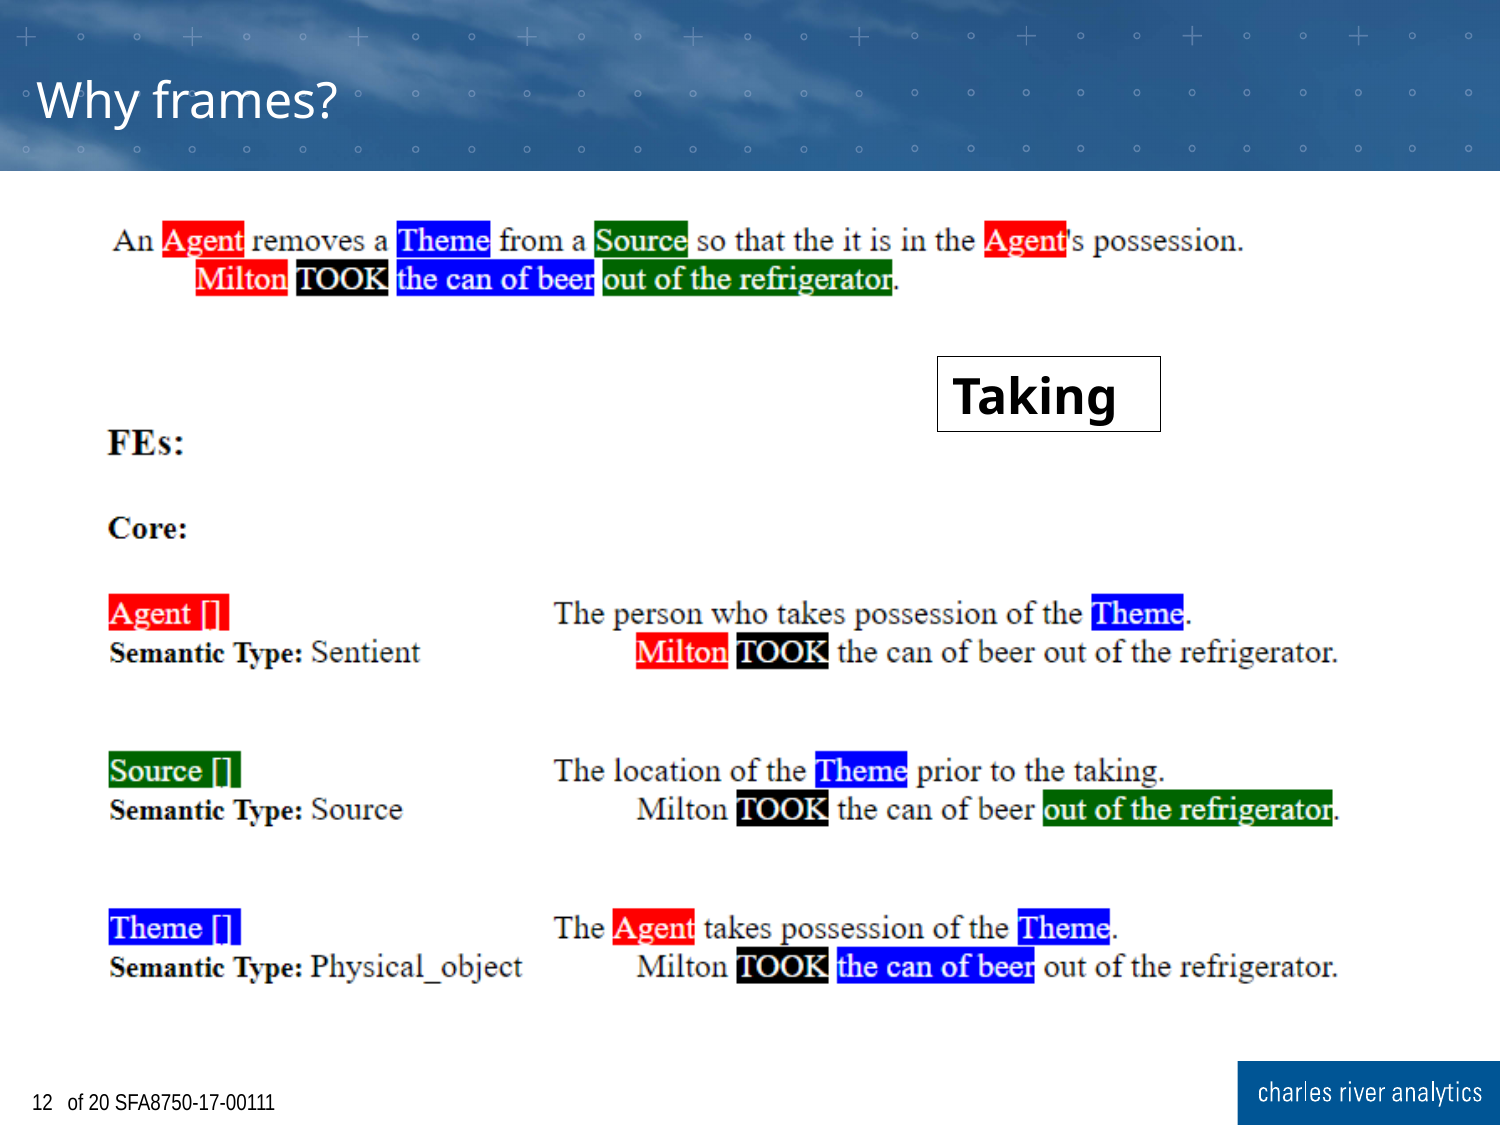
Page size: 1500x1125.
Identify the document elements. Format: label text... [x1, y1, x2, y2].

picture [0, 0, 1500, 171]
picture [104, 211, 1358, 1010]
slide_number 11 [23, 1084, 62, 1118]
title Why frames? [36, 9, 1425, 136]
